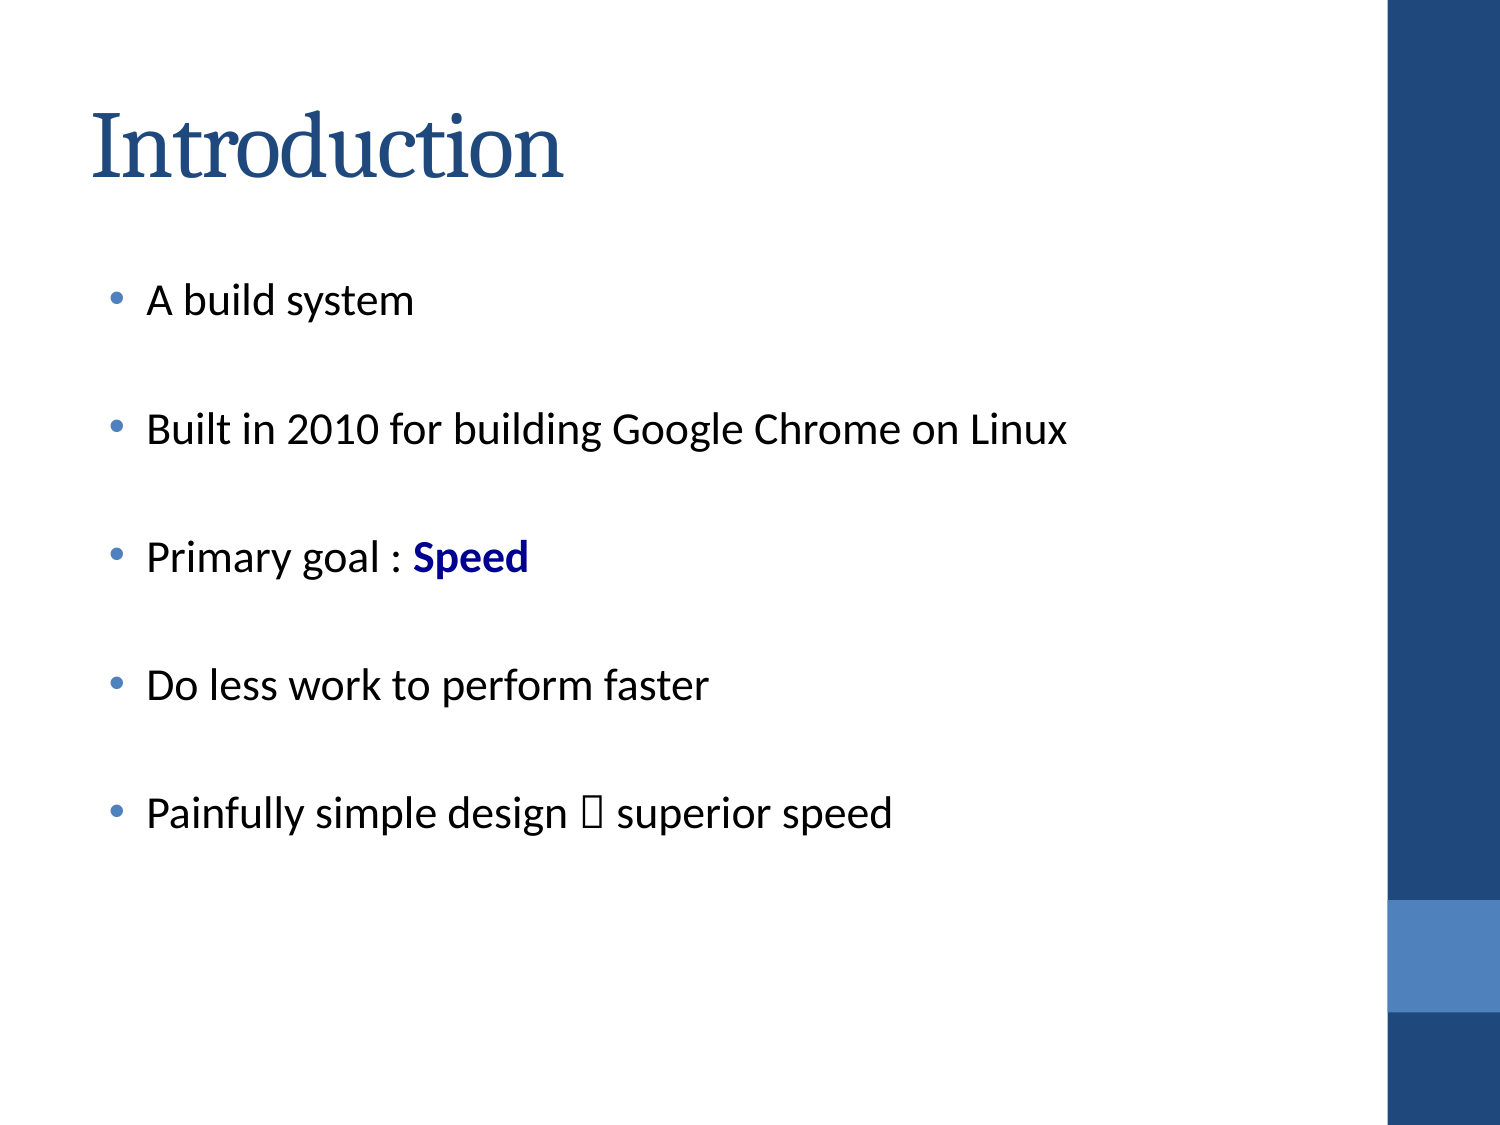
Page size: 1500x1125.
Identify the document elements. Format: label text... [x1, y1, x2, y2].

list A build system Built in 2010 for building Google Chrome on Linux Primary goal : Speed Do less work to perform faster Painfully simple design  superior speed [75, 262, 1325, 1050]
title Introduction [75, 45, 1325, 233]
